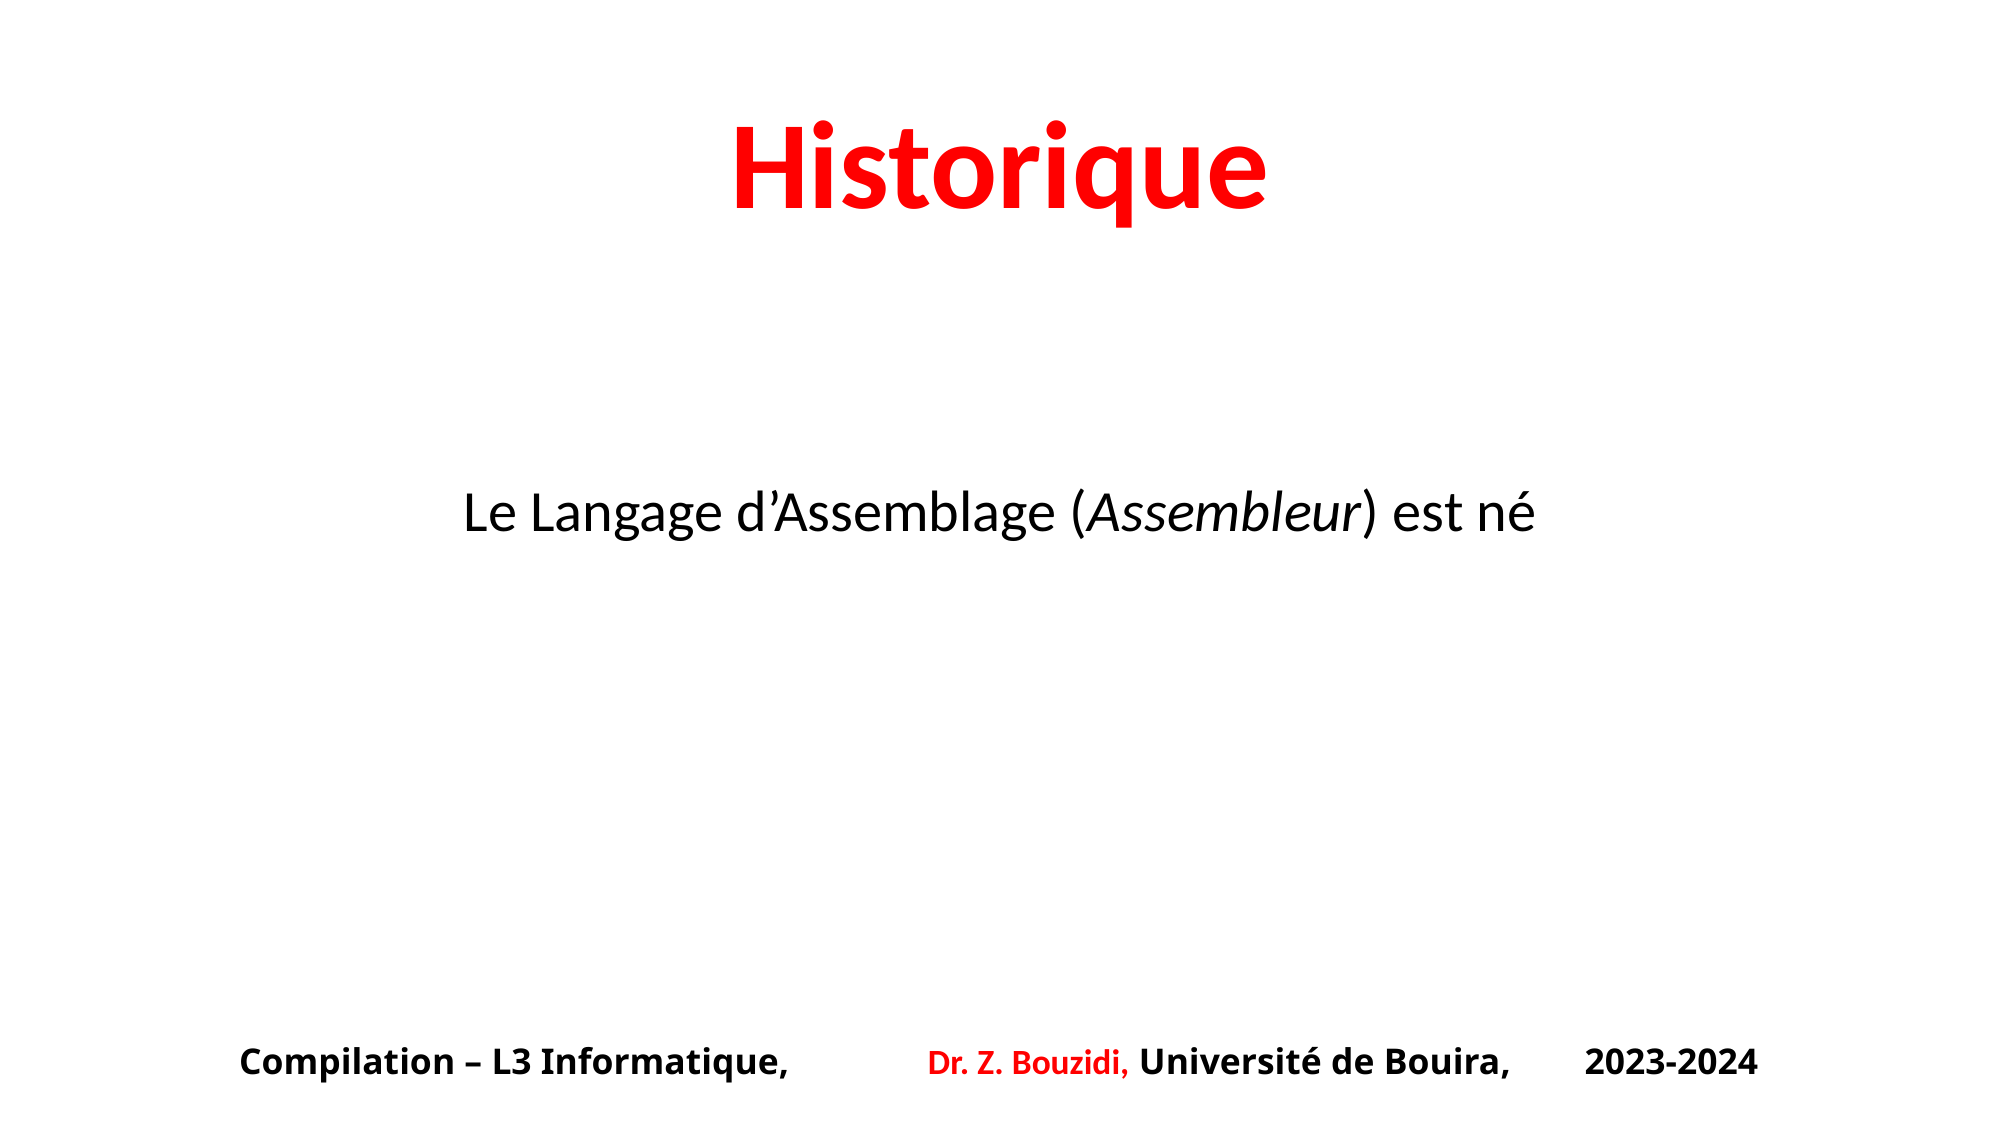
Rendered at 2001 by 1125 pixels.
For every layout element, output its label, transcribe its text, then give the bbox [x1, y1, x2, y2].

text_box Compilation – L3 Informatique, Dr. Z. Bouzidi, Université de Bouira, 2023-2024 [136, 1036, 1861, 1091]
list Le Langage d’Assemblage (Assembleur) est né [137, 299, 1863, 1014]
title Historique [137, 59, 1863, 278]
